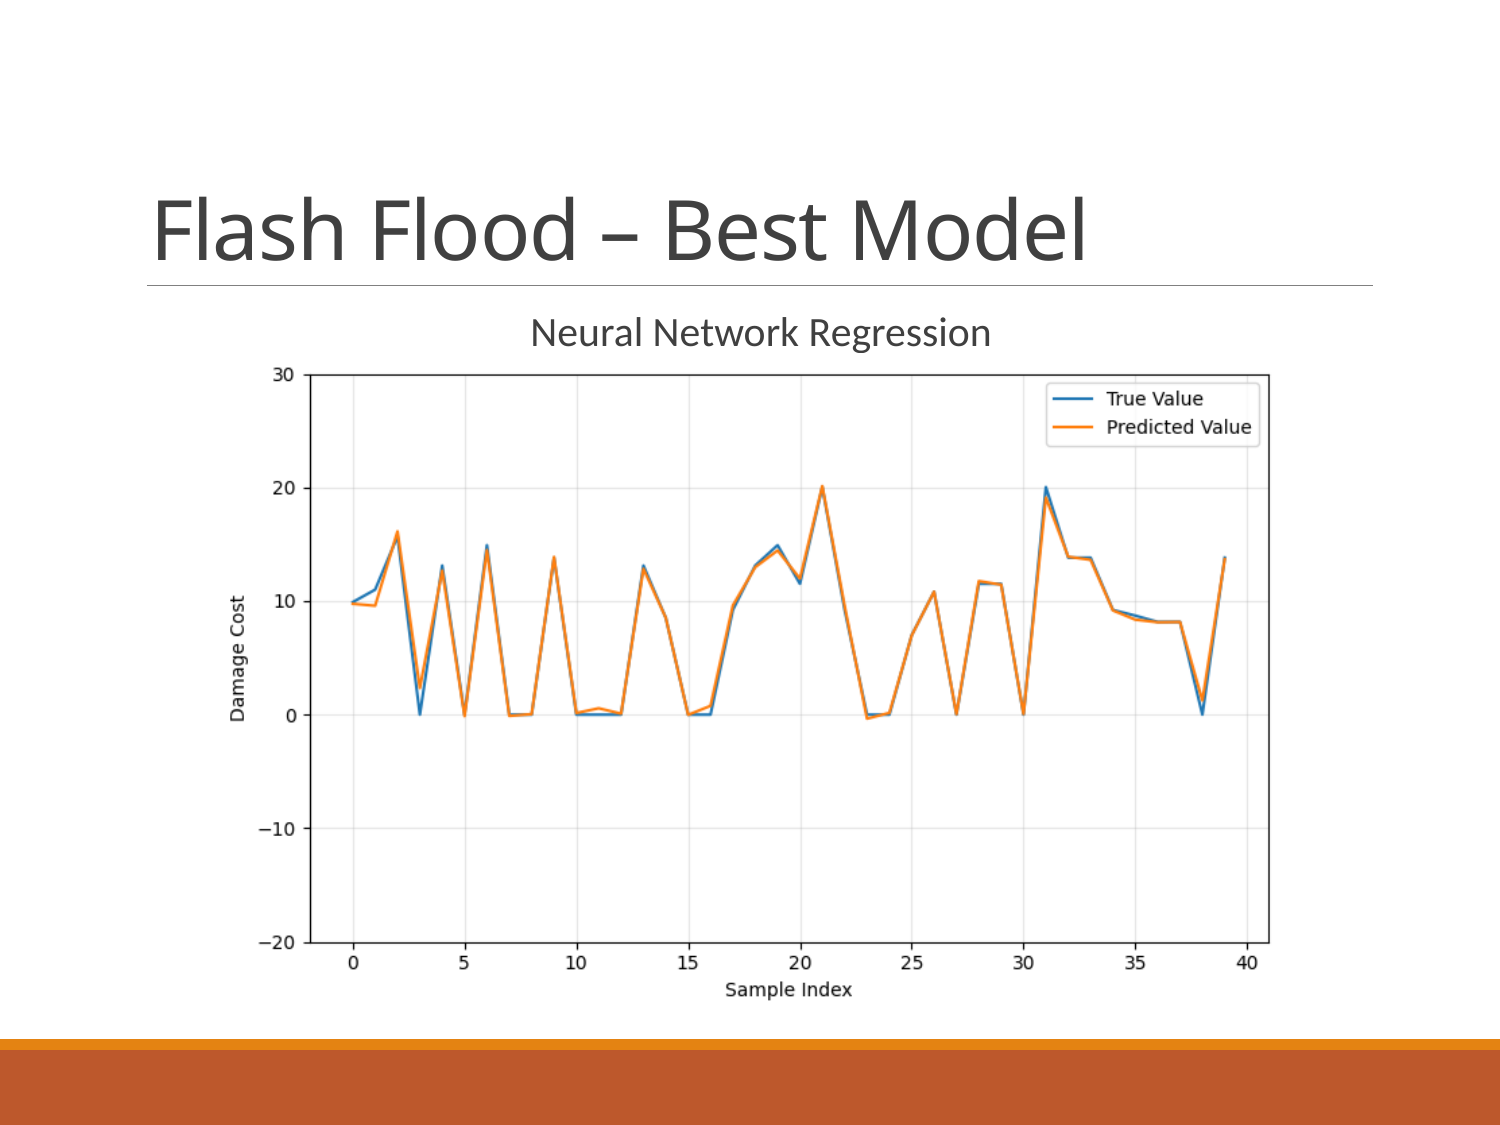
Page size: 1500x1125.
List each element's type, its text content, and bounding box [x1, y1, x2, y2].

list Neural Network Regression [135, 302, 1373, 963]
picture [217, 353, 1283, 1015]
title Flash Flood – Best Model [135, 47, 1373, 285]
